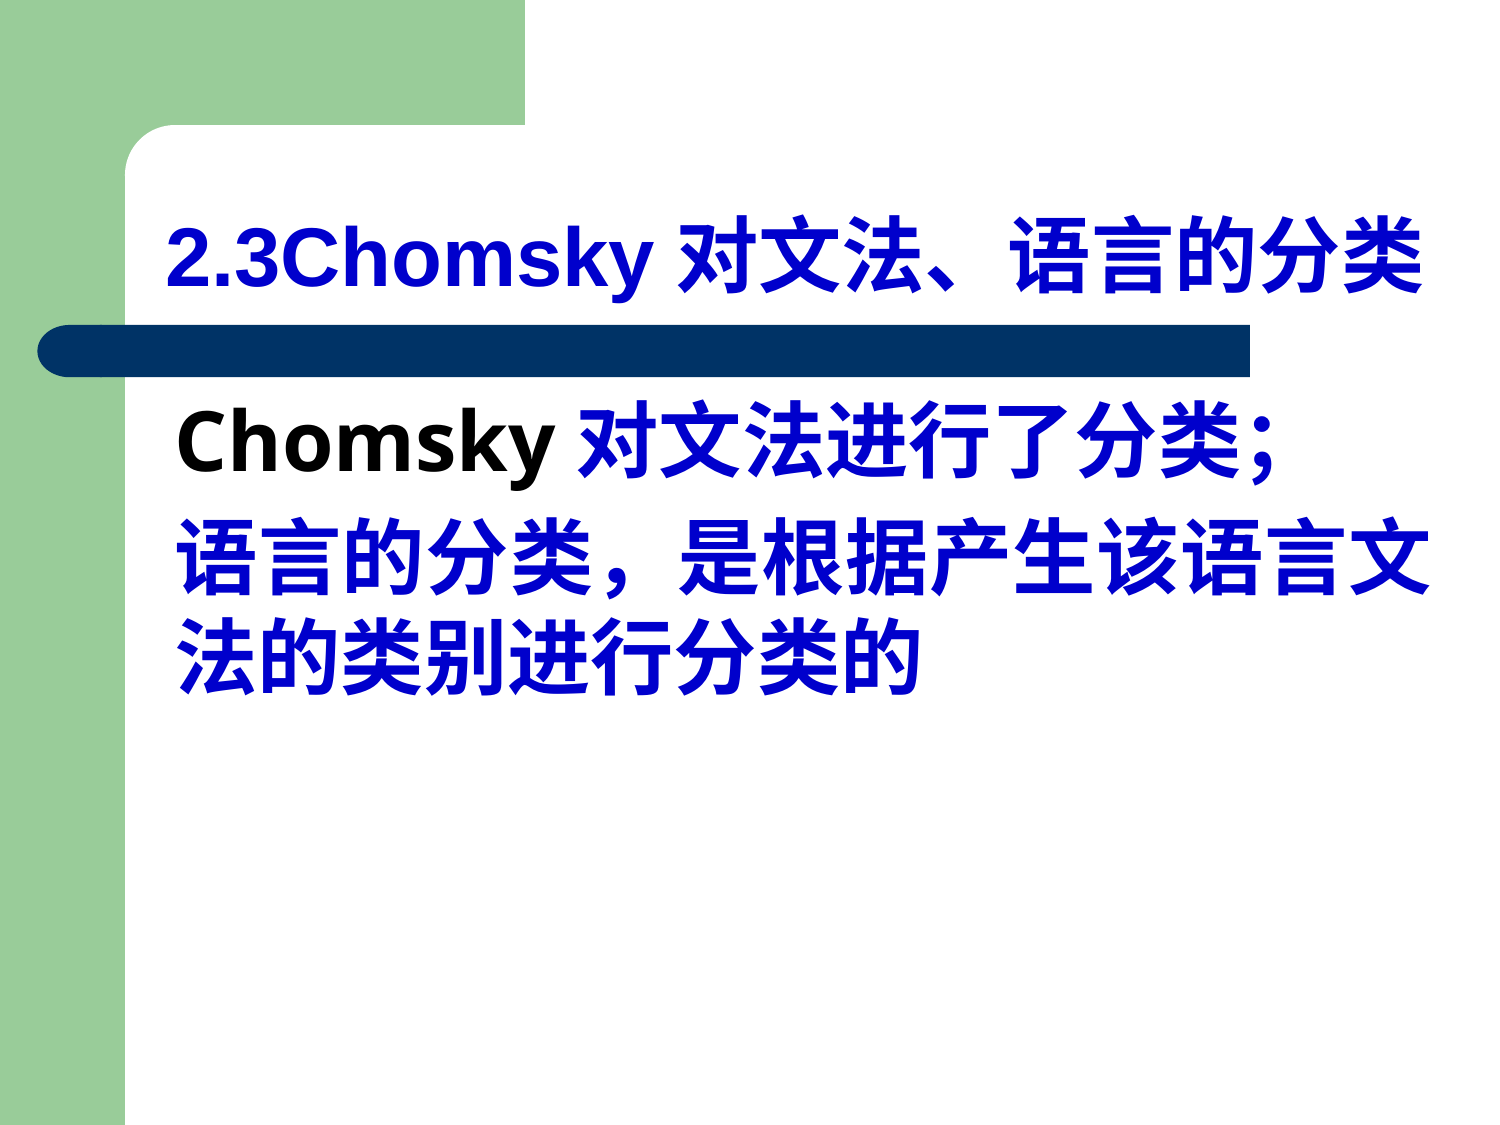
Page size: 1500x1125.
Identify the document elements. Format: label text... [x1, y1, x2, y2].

list Chomsky对文法进行了分类； 语言的分类，是根据产生该语言文法的类别进行分类的 [159, 380, 1448, 1012]
title 2.3Chomsky对文法、语言的分类 [149, 124, 1463, 313]
